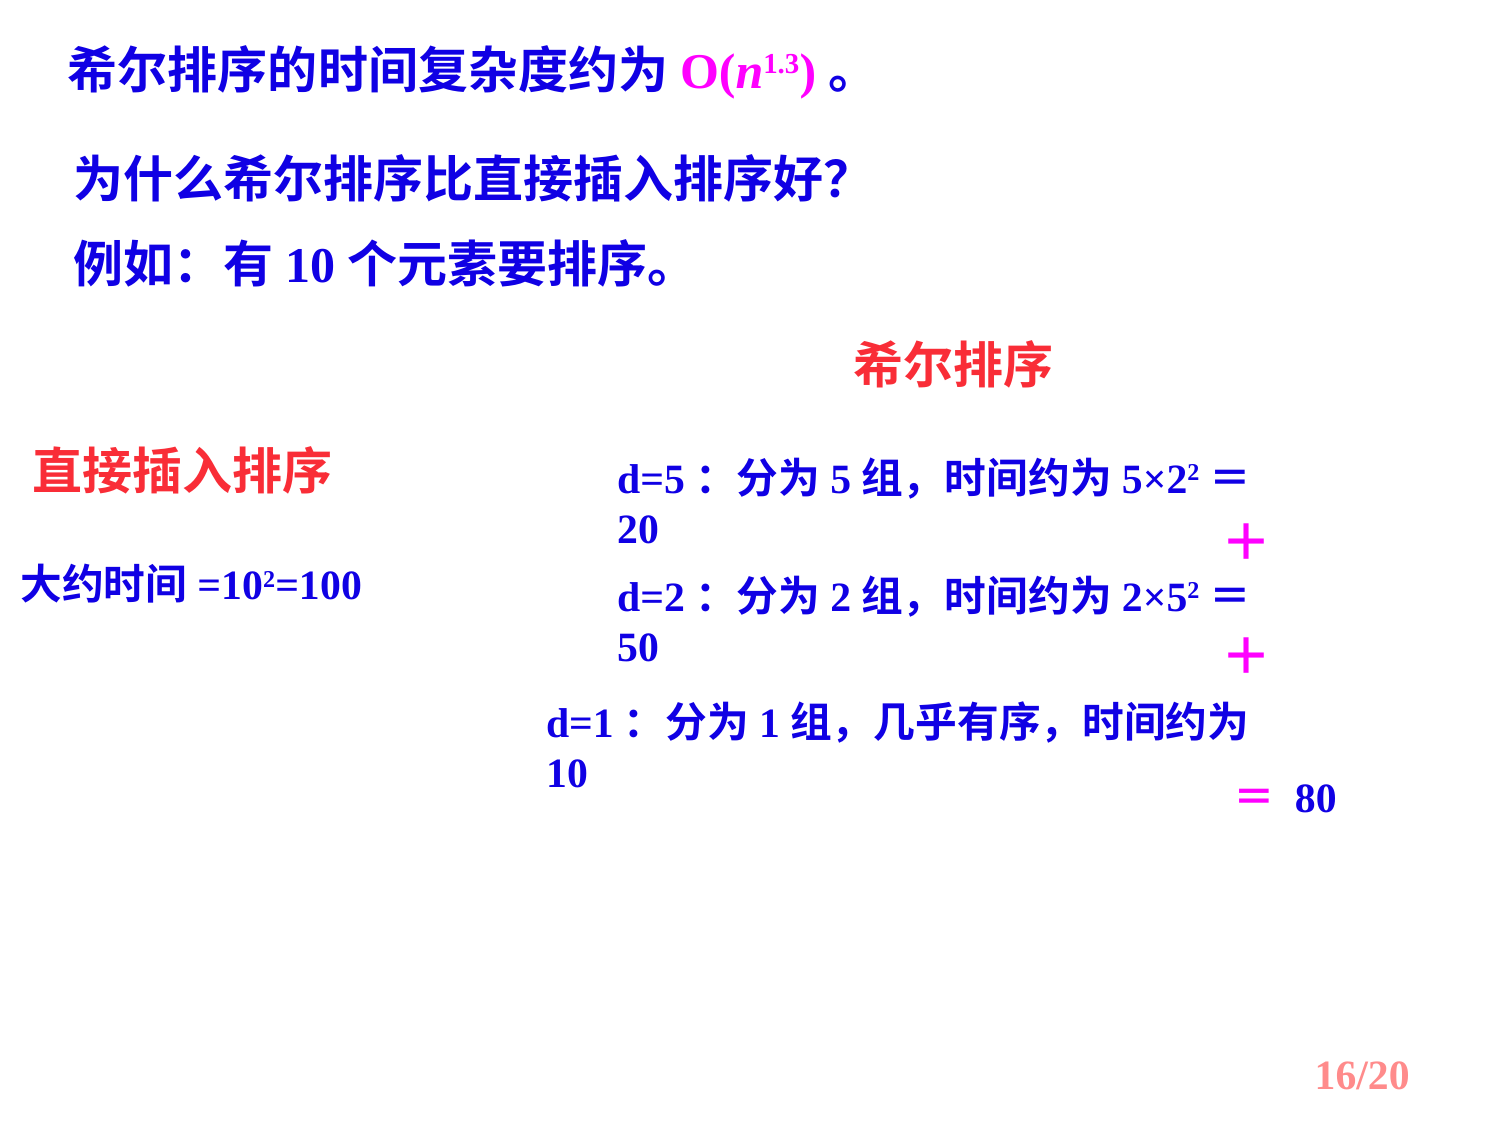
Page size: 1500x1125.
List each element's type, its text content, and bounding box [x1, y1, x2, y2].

text_box 为什么希尔排序比直接插入排序好？ 例如：有10个元素要排序。 [58, 140, 1032, 301]
text_box d=1：分为1组，几乎有序，时间约为10 [531, 688, 1201, 803]
text_box d=5：分为5组，时间约为5×22＝20 [602, 444, 1301, 559]
text_box d=2：分为2组，时间约为2×52＝50 [602, 562, 1201, 678]
slide_number 16/20 [1074, 1042, 1425, 1103]
text_box 直接插入排序 [17, 432, 431, 508]
text_box 希尔排序 [838, 326, 1182, 401]
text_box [1206, 503, 1373, 830]
text_box 希尔排序的时间复杂度约为O(n1.3)。 [53, 30, 1034, 106]
text_box 大约时间=102=100 [5, 550, 399, 616]
